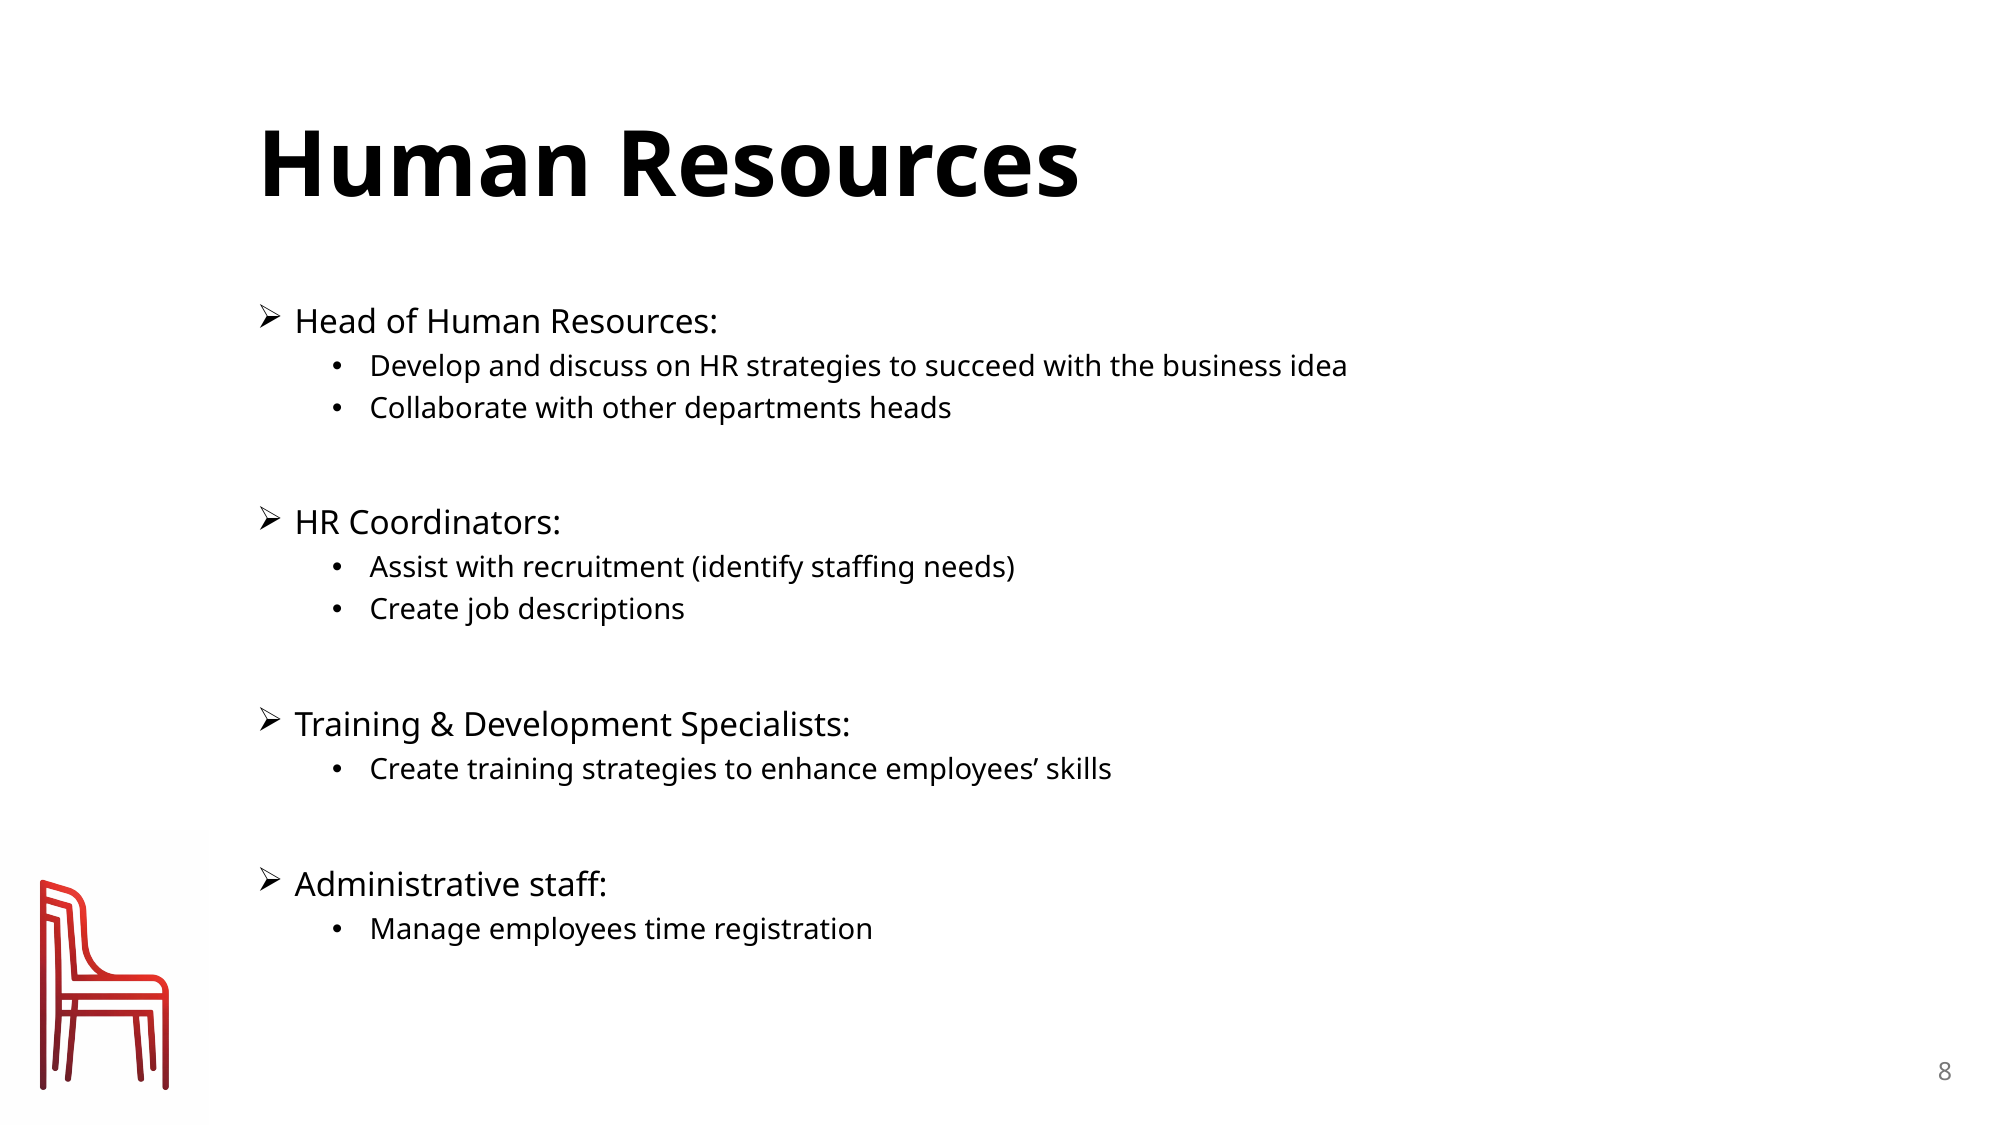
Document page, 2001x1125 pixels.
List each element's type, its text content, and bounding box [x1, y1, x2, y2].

slide_number 8 [1517, 1042, 1968, 1103]
picture [0, 830, 209, 1125]
title Human Resources [242, 57, 1968, 276]
list Head of Human Resources: Develop and discuss on HR strategies to succeed with the business idea Collaborate with other departments heads HR Coordinators: Assist with recruitment (identify staffing needs) Create job descriptions Training & Development Specialists: Create training strategies to enhance employees’ skills Administrative staff: Manage employees time registration [242, 297, 1968, 1011]
